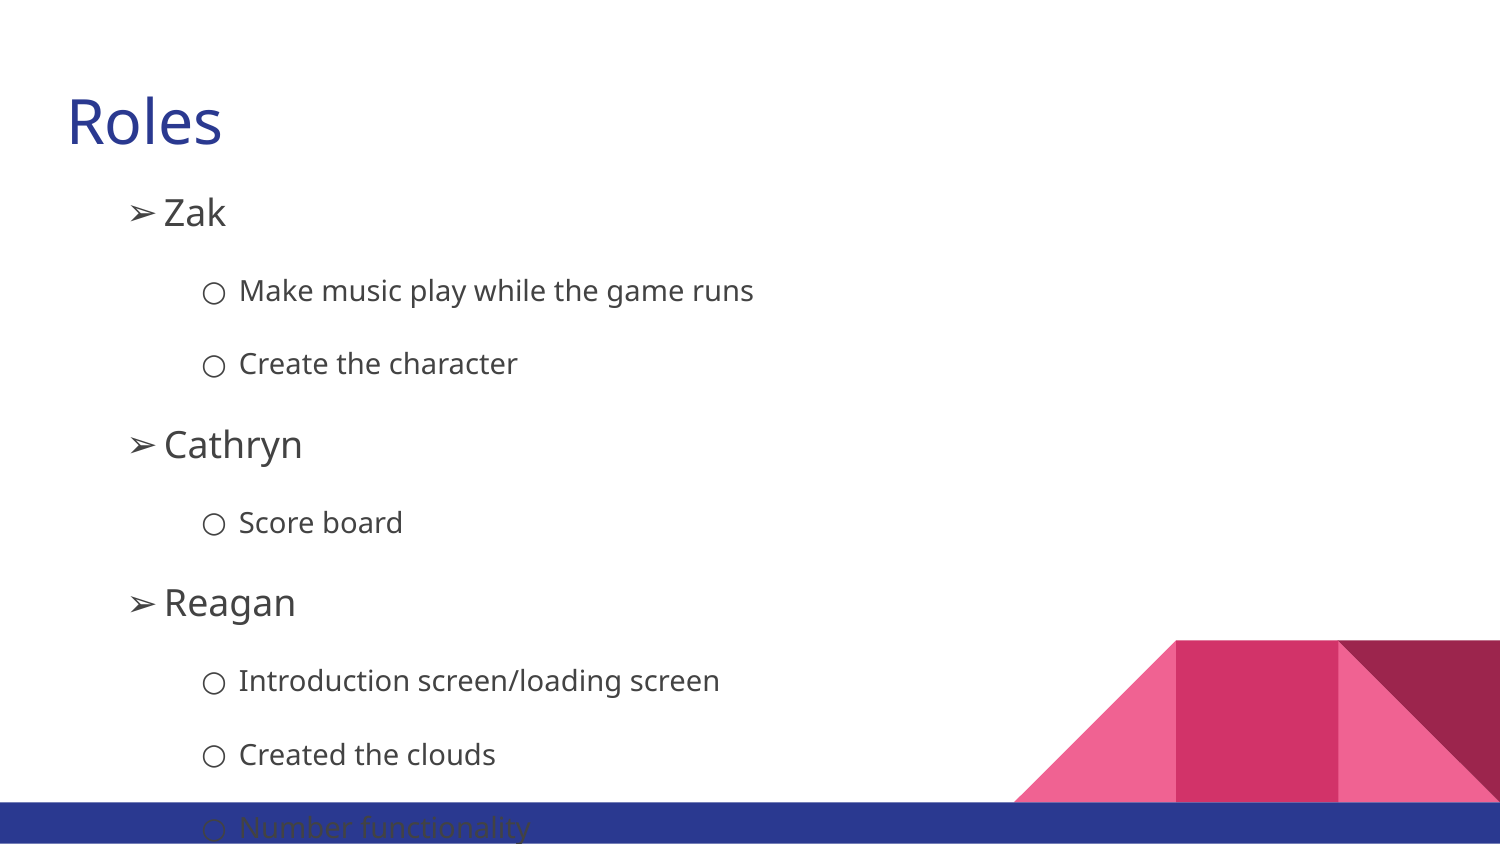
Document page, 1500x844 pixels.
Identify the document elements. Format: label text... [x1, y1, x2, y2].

title Roles [51, 67, 1449, 167]
list Zak Make music play while the game runs Create the character Cathryn Score board Reagan Introduction screen/loading screen Created the clouds Number functionality Reina Create the clouds Instructions screen Random Number Generator [73, 166, 1472, 715]
